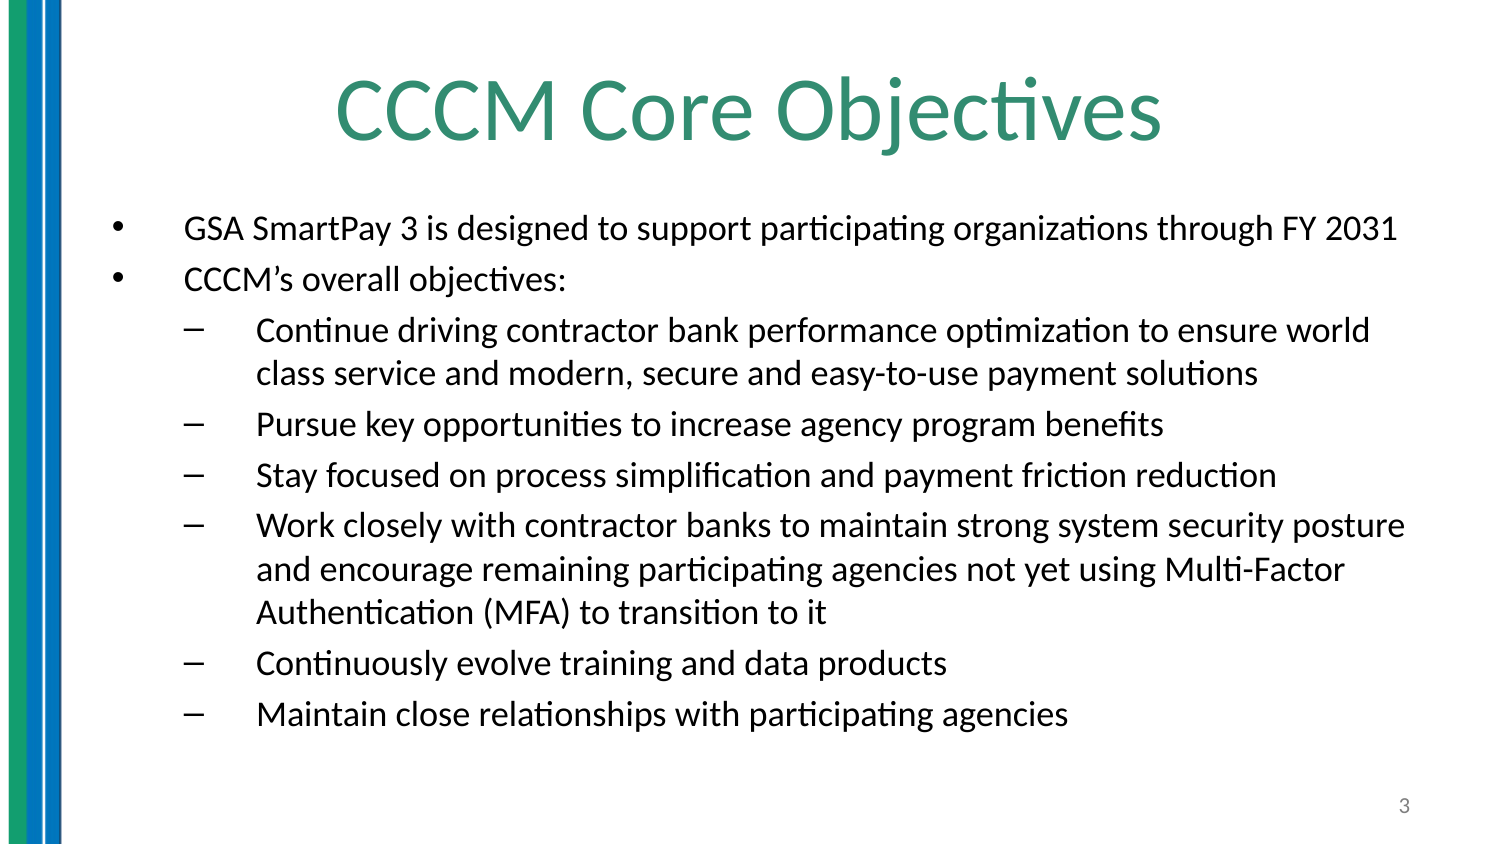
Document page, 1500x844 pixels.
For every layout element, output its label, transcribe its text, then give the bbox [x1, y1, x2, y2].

picture [0, 0, 26, 844]
list GSA SmartPay 3 is designed to support participating organizations through FY 2031 CCCM’s overall objectives: Continue driving contractor bank performance optimization to ensure world class service and modern, secure and easy-to-use payment solutions Pursue key opportunities to increase agency program benefits Stay focused on process simplification and payment friction reduction Work closely with contractor banks to maintain strong system security posture and encourage remaining participating agencies not yet using Multi-Factor Authentication (MFA) to transition to it Continuously evolve training and data products Maintain close relationships with participating agencies [75, 196, 1425, 754]
picture [29, 0, 1500, 844]
title CCCM Core Objectives [75, 33, 1425, 175]
